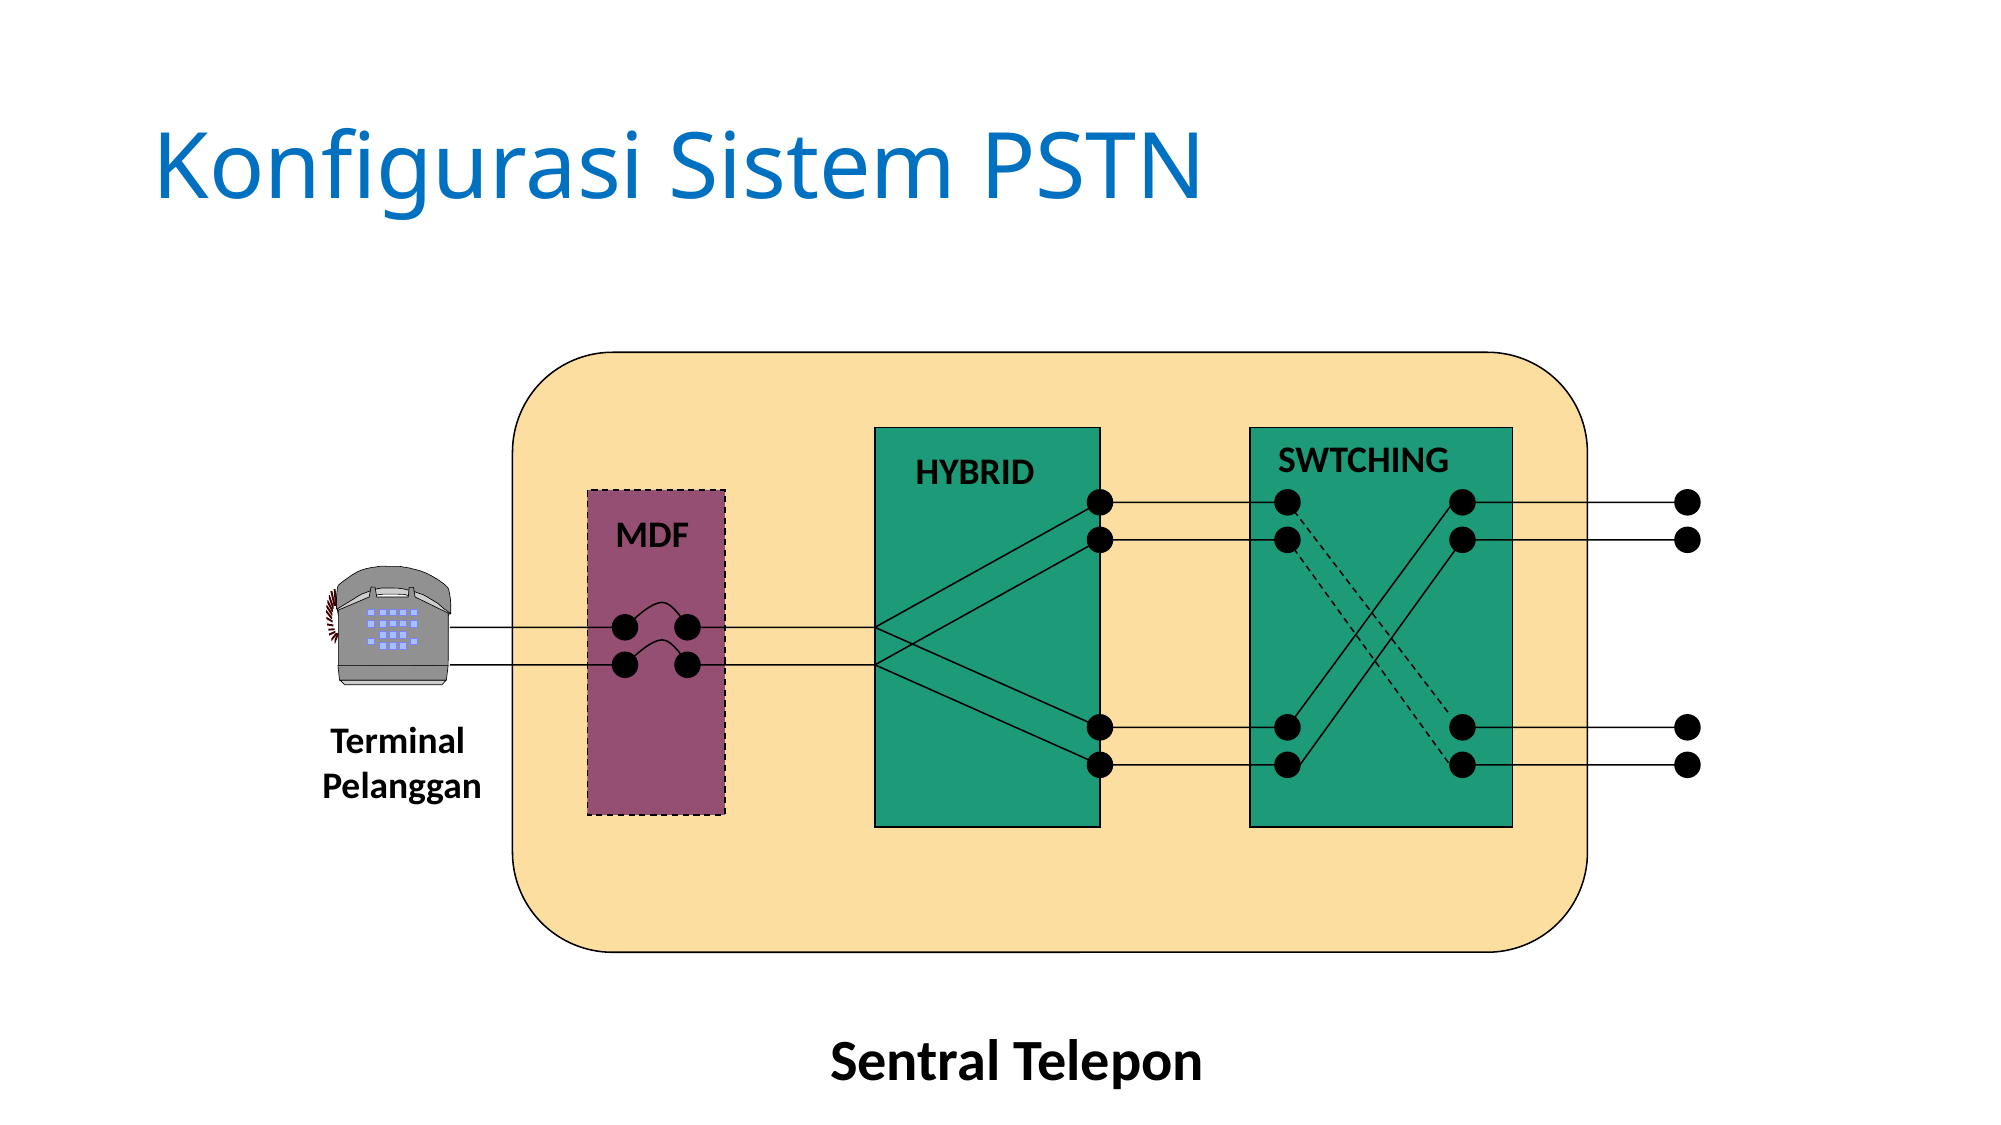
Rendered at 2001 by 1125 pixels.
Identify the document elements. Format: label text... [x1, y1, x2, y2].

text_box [306, 352, 1700, 1101]
title Konfigurasi Sistem PSTN [137, 59, 1863, 278]
